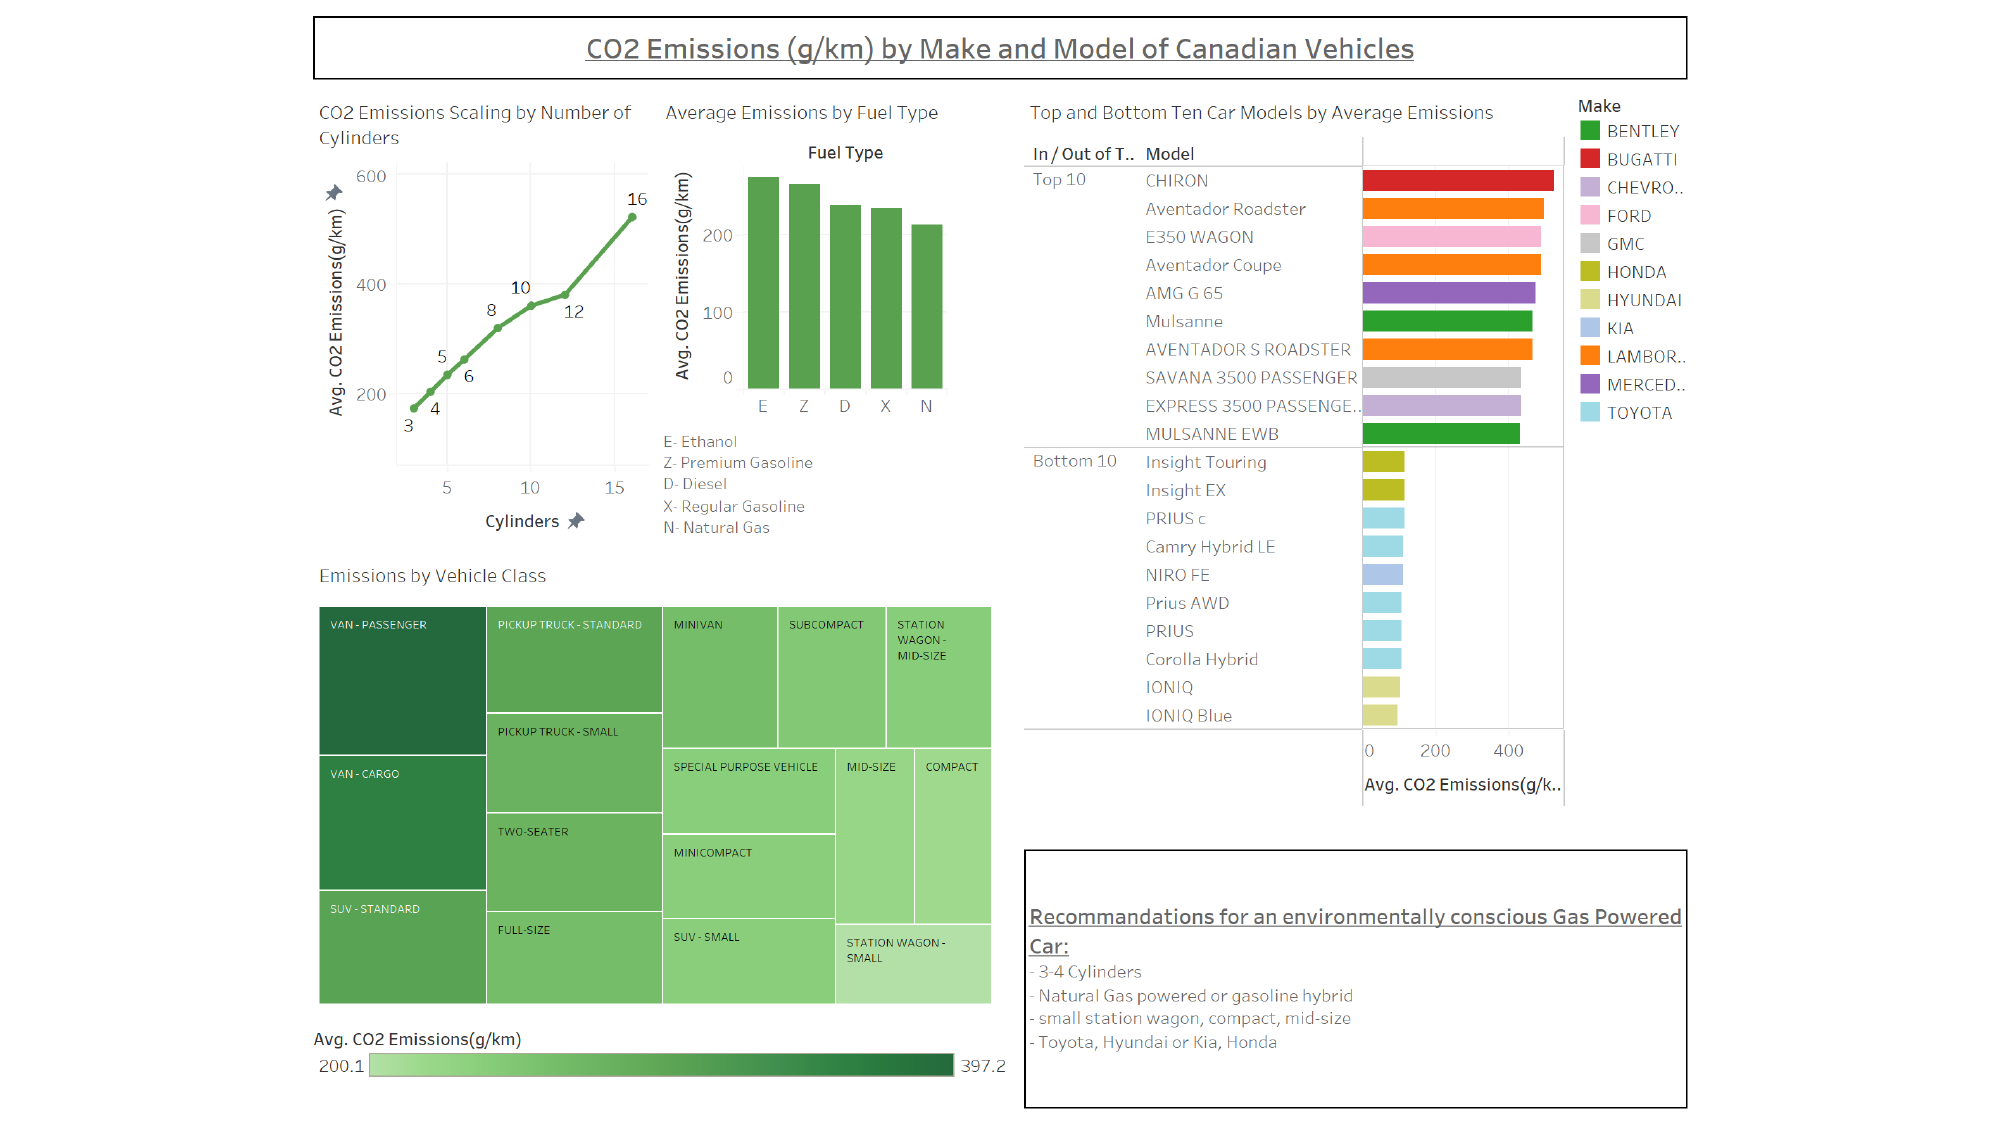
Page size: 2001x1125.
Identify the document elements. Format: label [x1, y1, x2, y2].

picture [296, 0, 1704, 1125]
